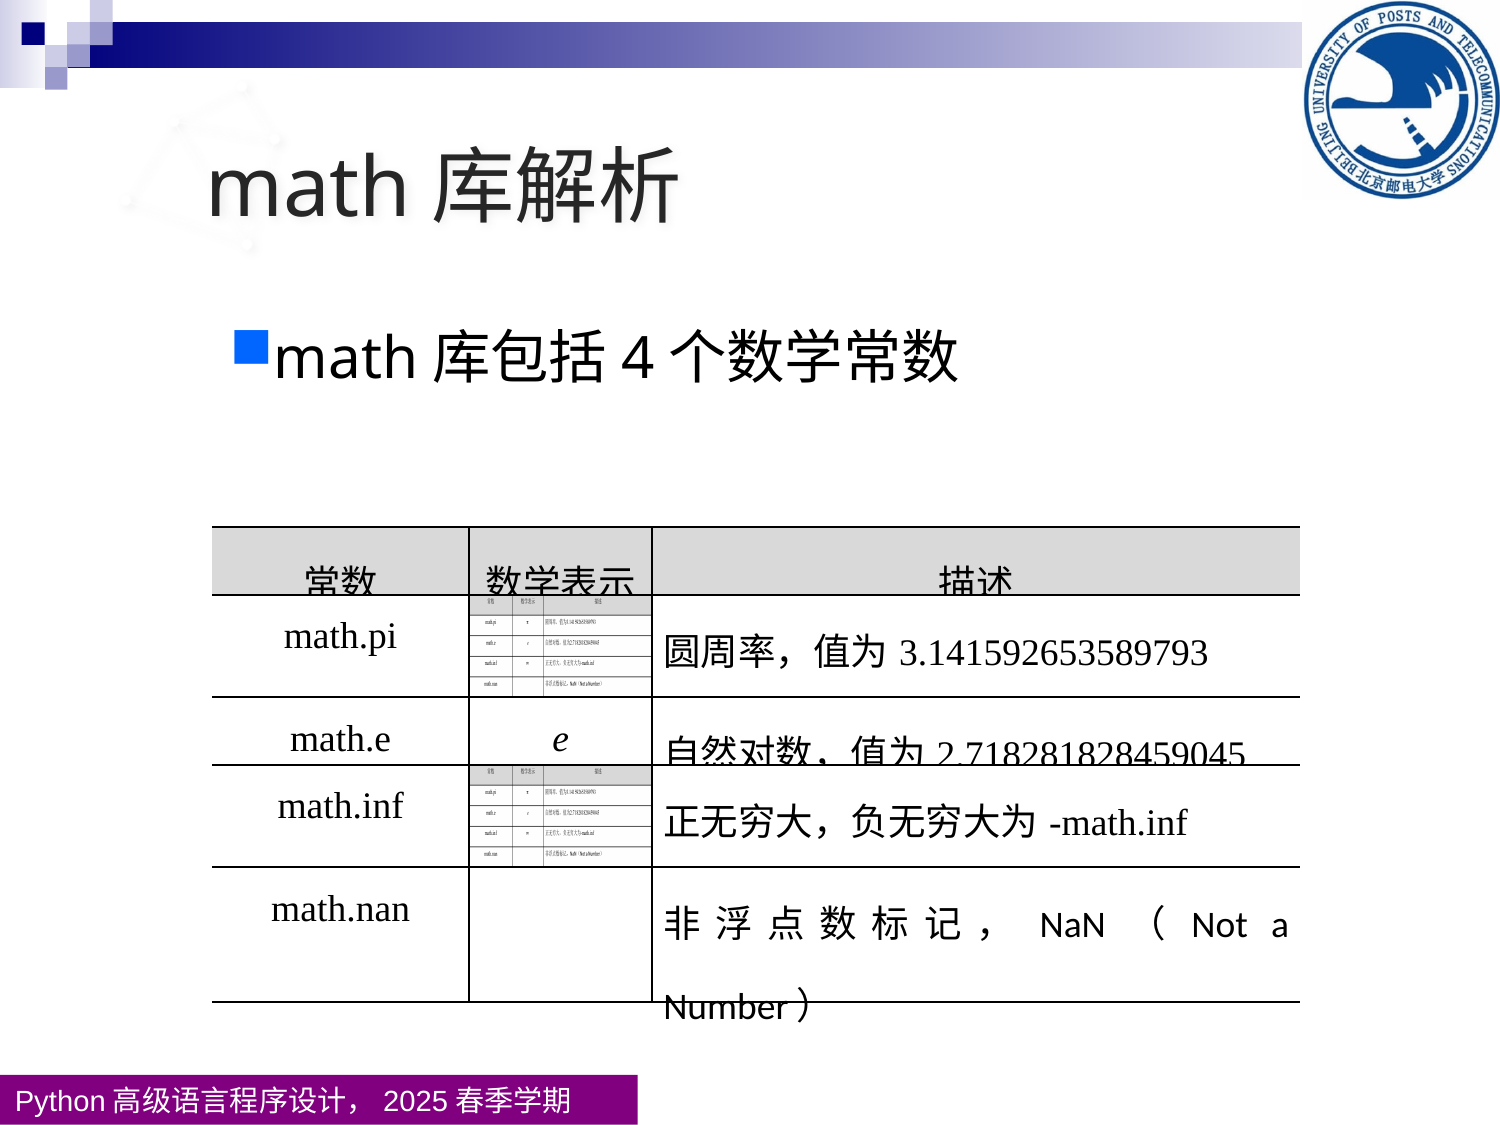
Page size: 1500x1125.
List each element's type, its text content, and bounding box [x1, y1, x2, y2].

table_cell math.pi [212, 596, 468, 696]
picture [111, 64, 314, 268]
table_cell math.nan [212, 868, 468, 1001]
picture [1302, 0, 1500, 200]
table_cell 圆周率，值为3.141592653589793 [653, 596, 1300, 696]
table_cell 正无穷大，负无穷大为-math.inf [653, 766, 1300, 866]
table_cell [470, 596, 651, 696]
text_box math库包括4个数学常数 [64, 277, 1483, 398]
table_cell [470, 766, 651, 866]
table_header 数学表示 [470, 528, 651, 594]
table_cell math.e [212, 698, 468, 764]
table_header 描述 [653, 528, 1300, 594]
table_header 常数 [212, 528, 468, 594]
table_cell e [470, 698, 651, 764]
table_cell [470, 868, 651, 1001]
text_box math库解析 [318, 125, 697, 241]
table_cell 自然对数，值为2.718281828459045 [653, 698, 1300, 764]
table_cell 非浮点数标记，NaN（Not a Number） [653, 868, 1300, 1001]
table_cell math.inf [212, 766, 468, 866]
